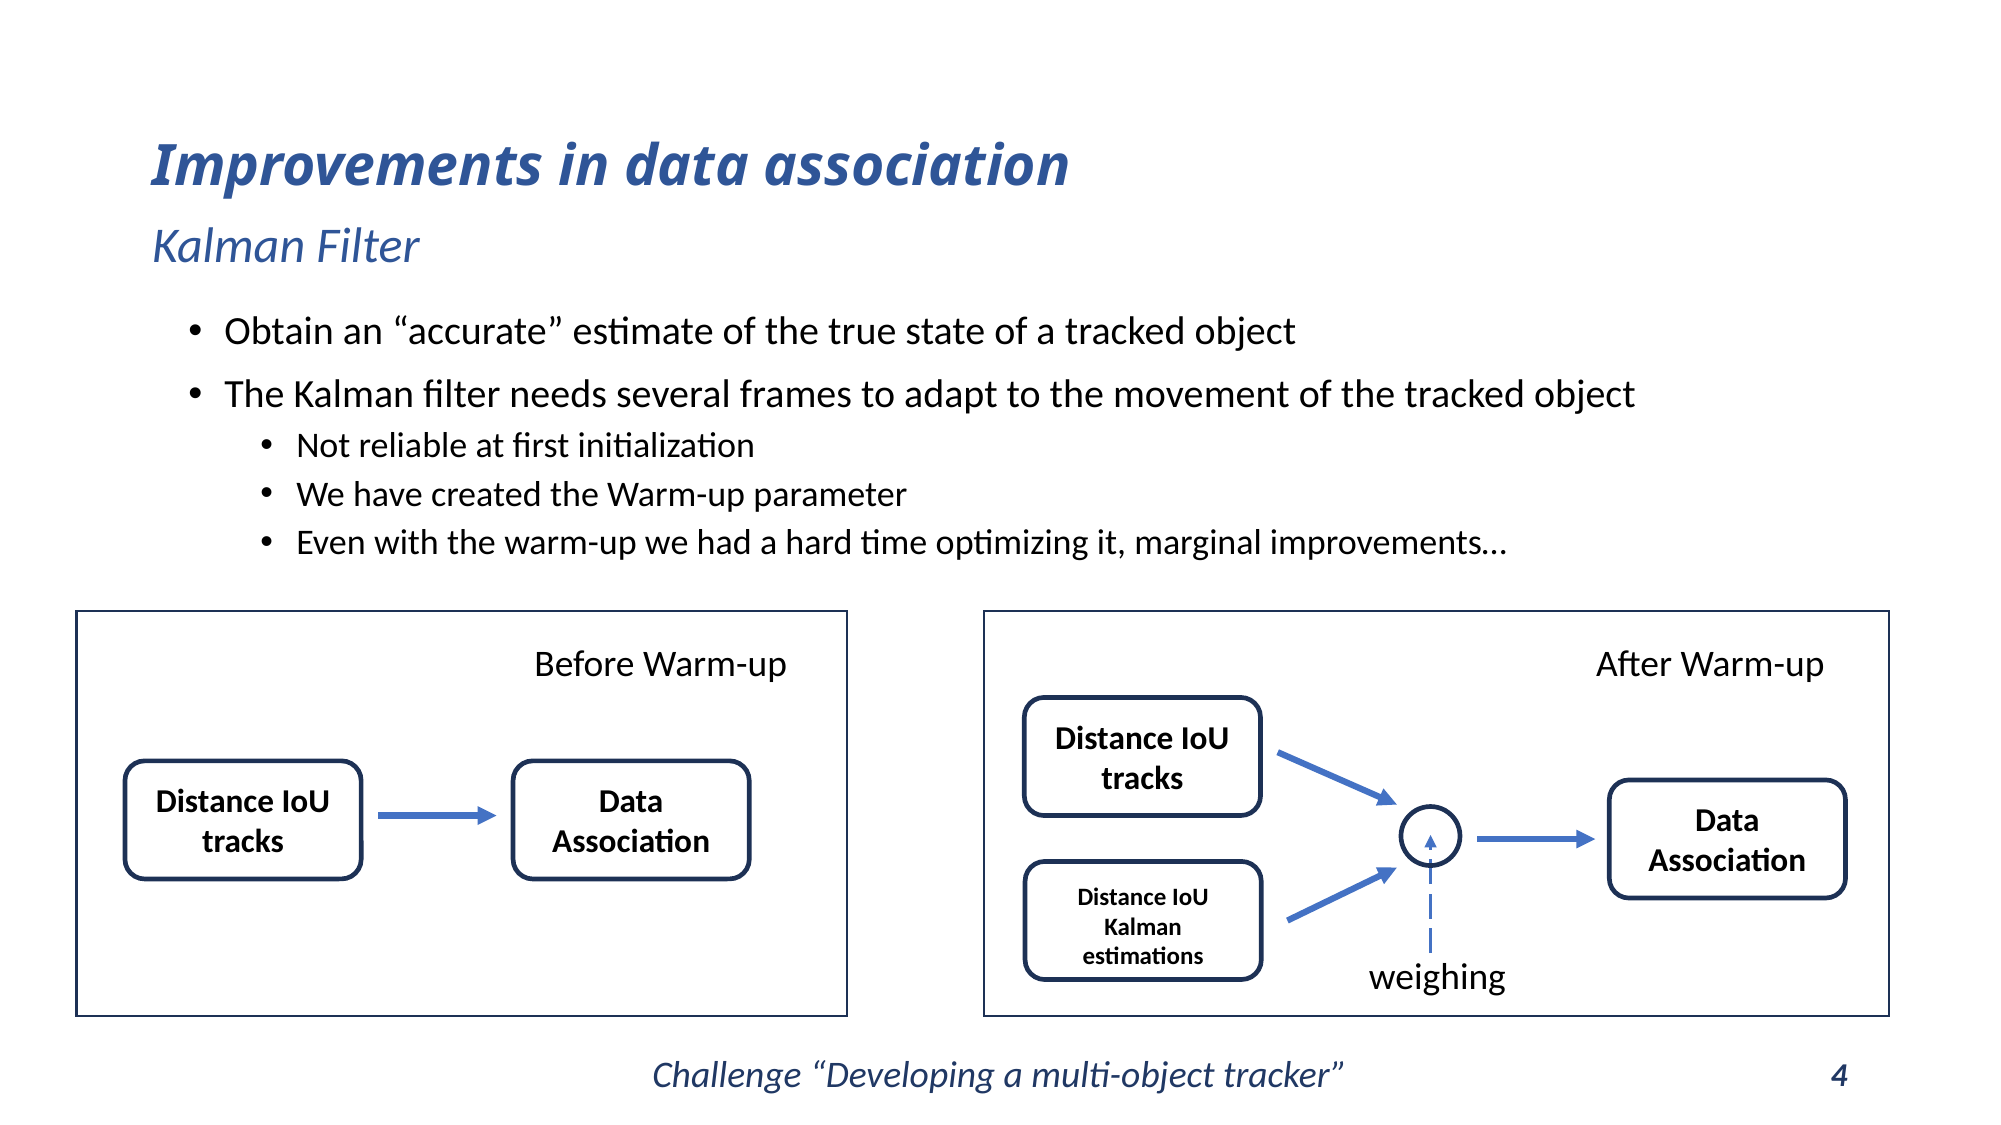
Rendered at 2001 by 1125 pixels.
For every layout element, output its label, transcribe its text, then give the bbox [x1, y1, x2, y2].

text_box Distance IoU tracks [131, 771, 355, 867]
text_box [983, 610, 1890, 1017]
subtitle Obtain an “accurate” estimate of the true state of a tracked object The Kalman filter needs several frames to adapt to the movement of the tracked object Not reliable at first initialization We have created the Warm-up parameter Even with the warm-up we had a hard time optimizing it, marginal improvements… [137, 302, 1777, 572]
slide_number 4 [1412, 1042, 1863, 1103]
text_box After Warm-up [1581, 631, 1863, 691]
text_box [1277, 752, 1397, 805]
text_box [1287, 867, 1397, 921]
text_box Distance IoU tracks [1030, 708, 1255, 804]
footer Challenge “Developing a multi-object tracker” [631, 1042, 1369, 1103]
text_box Distance IoU Kalman estimations [1031, 872, 1255, 978]
title Improvements in data association [137, 96, 1182, 206]
text_box Kalman Filter [137, 205, 705, 325]
text_box weighing [1354, 944, 1539, 1005]
text_box [75, 610, 848, 1017]
text_box Before Warm-up [519, 631, 805, 691]
